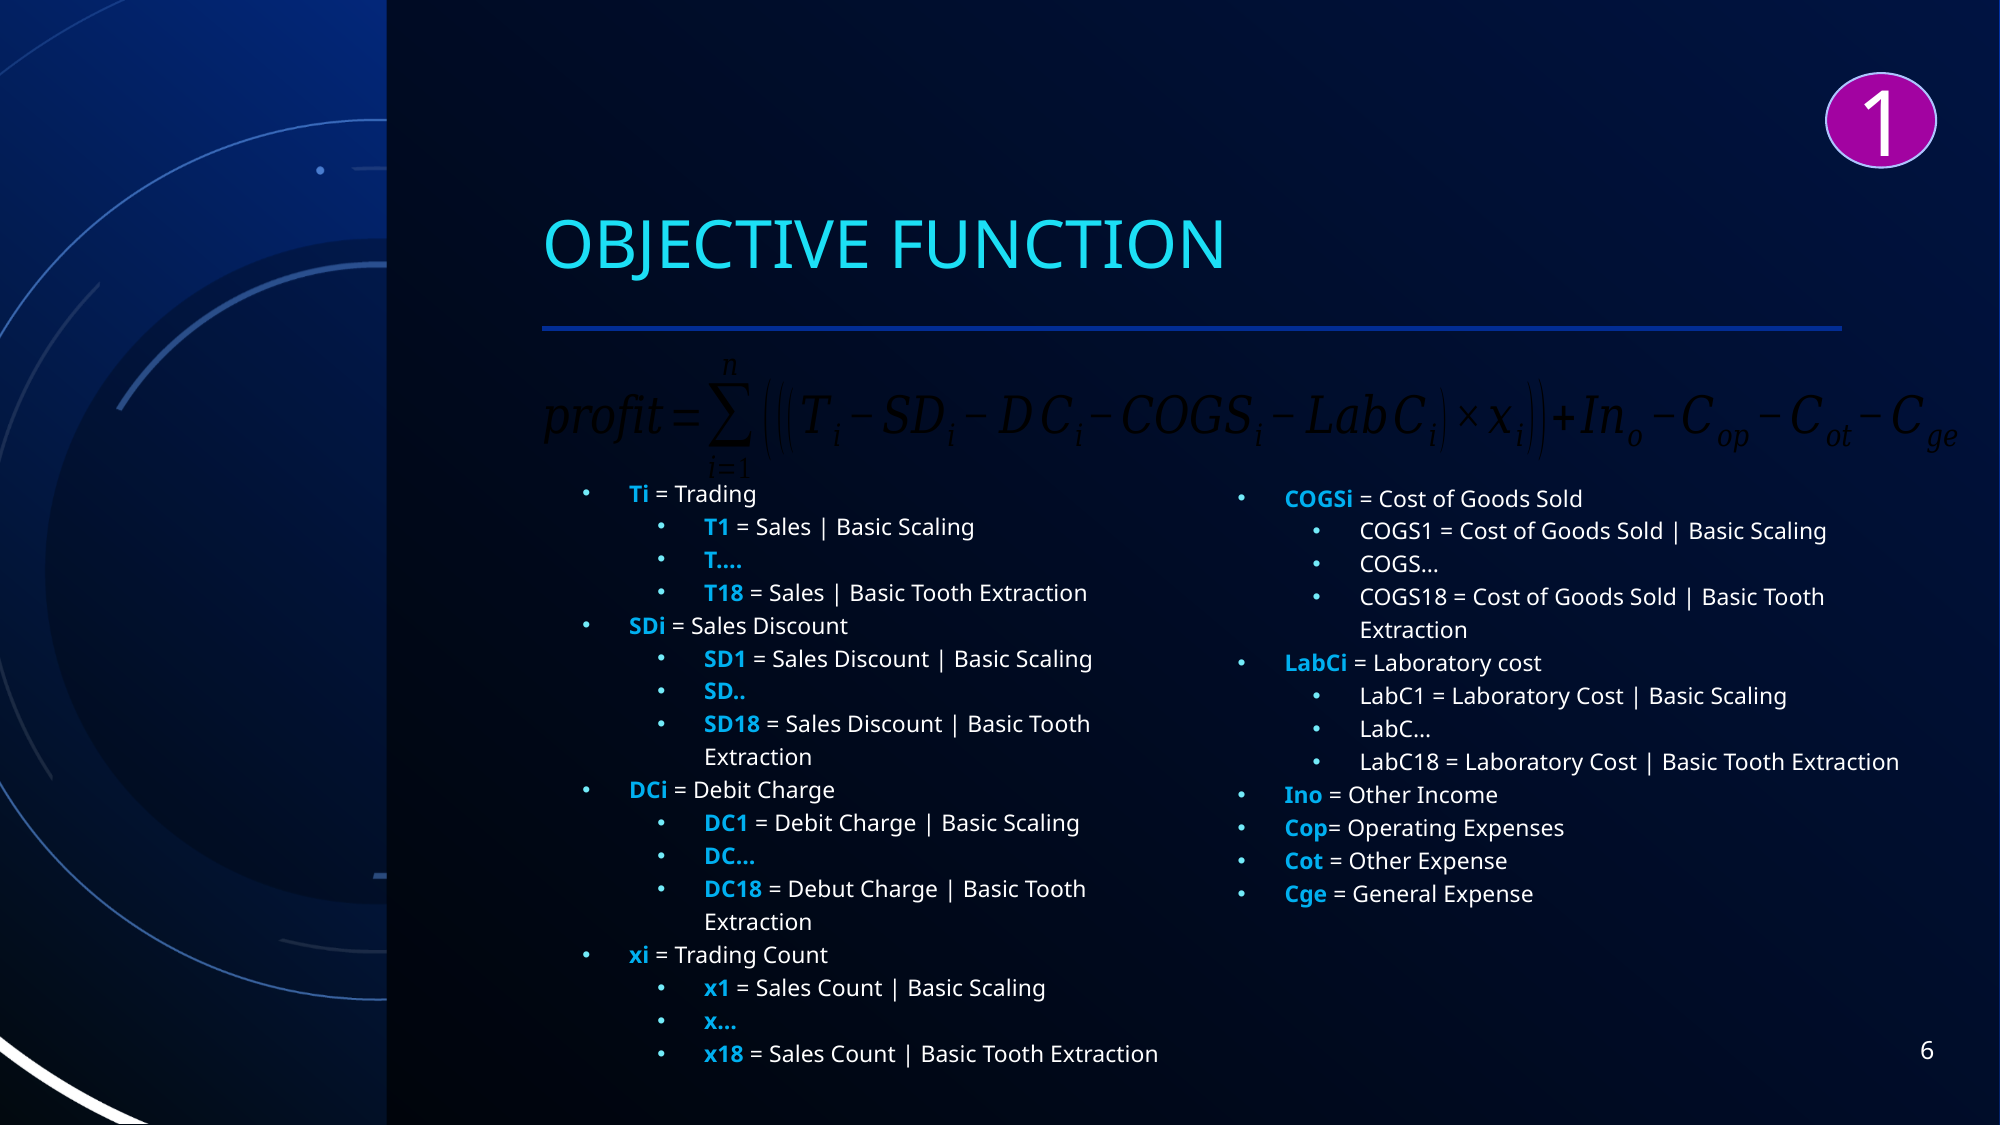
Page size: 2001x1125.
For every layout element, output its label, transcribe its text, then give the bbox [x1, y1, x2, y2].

text_box Ti = Trading T1 = Sales | Basic Scaling T…. T18 = Sales | Basic Tooth Extraction SDi = Sales Discount SD1 = Sales Discount | Basic Scaling SD.. SD18 = Sales Discount | Basic Tooth Extraction DCi = Debit Charge DC1 = Debit Charge | Basic Scaling DC… DC18 = Debut Charge | Basic Tooth Extraction xi = Trading Count x1 = Sales Count | Basic Scaling x… x18 = Sales Count | Basic Tooth Extraction [567, 434, 1212, 1107]
title Objective function [542, 18, 1760, 291]
text_box 1 [1825, 72, 1938, 169]
list COGSi = Cost of Goods Sold COGS1 = Cost of Goods Sold | Basic Scaling COGS… COGS18 = Cost of Goods Sold | Basic Tooth Extraction LabCi = Laboratory cost LabC1 = Laboratory Cost | Basic Scaling LabC… LabC18 = Laboratory Cost | Basic Tooth Extraction Ino = Other Income Cop= Operating Expenses Cot = Other Expense Cge = General Expense [1222, 471, 1950, 1125]
slide_number 6 [1499, 1021, 1950, 1082]
picture [0, 0, 387, 1124]
